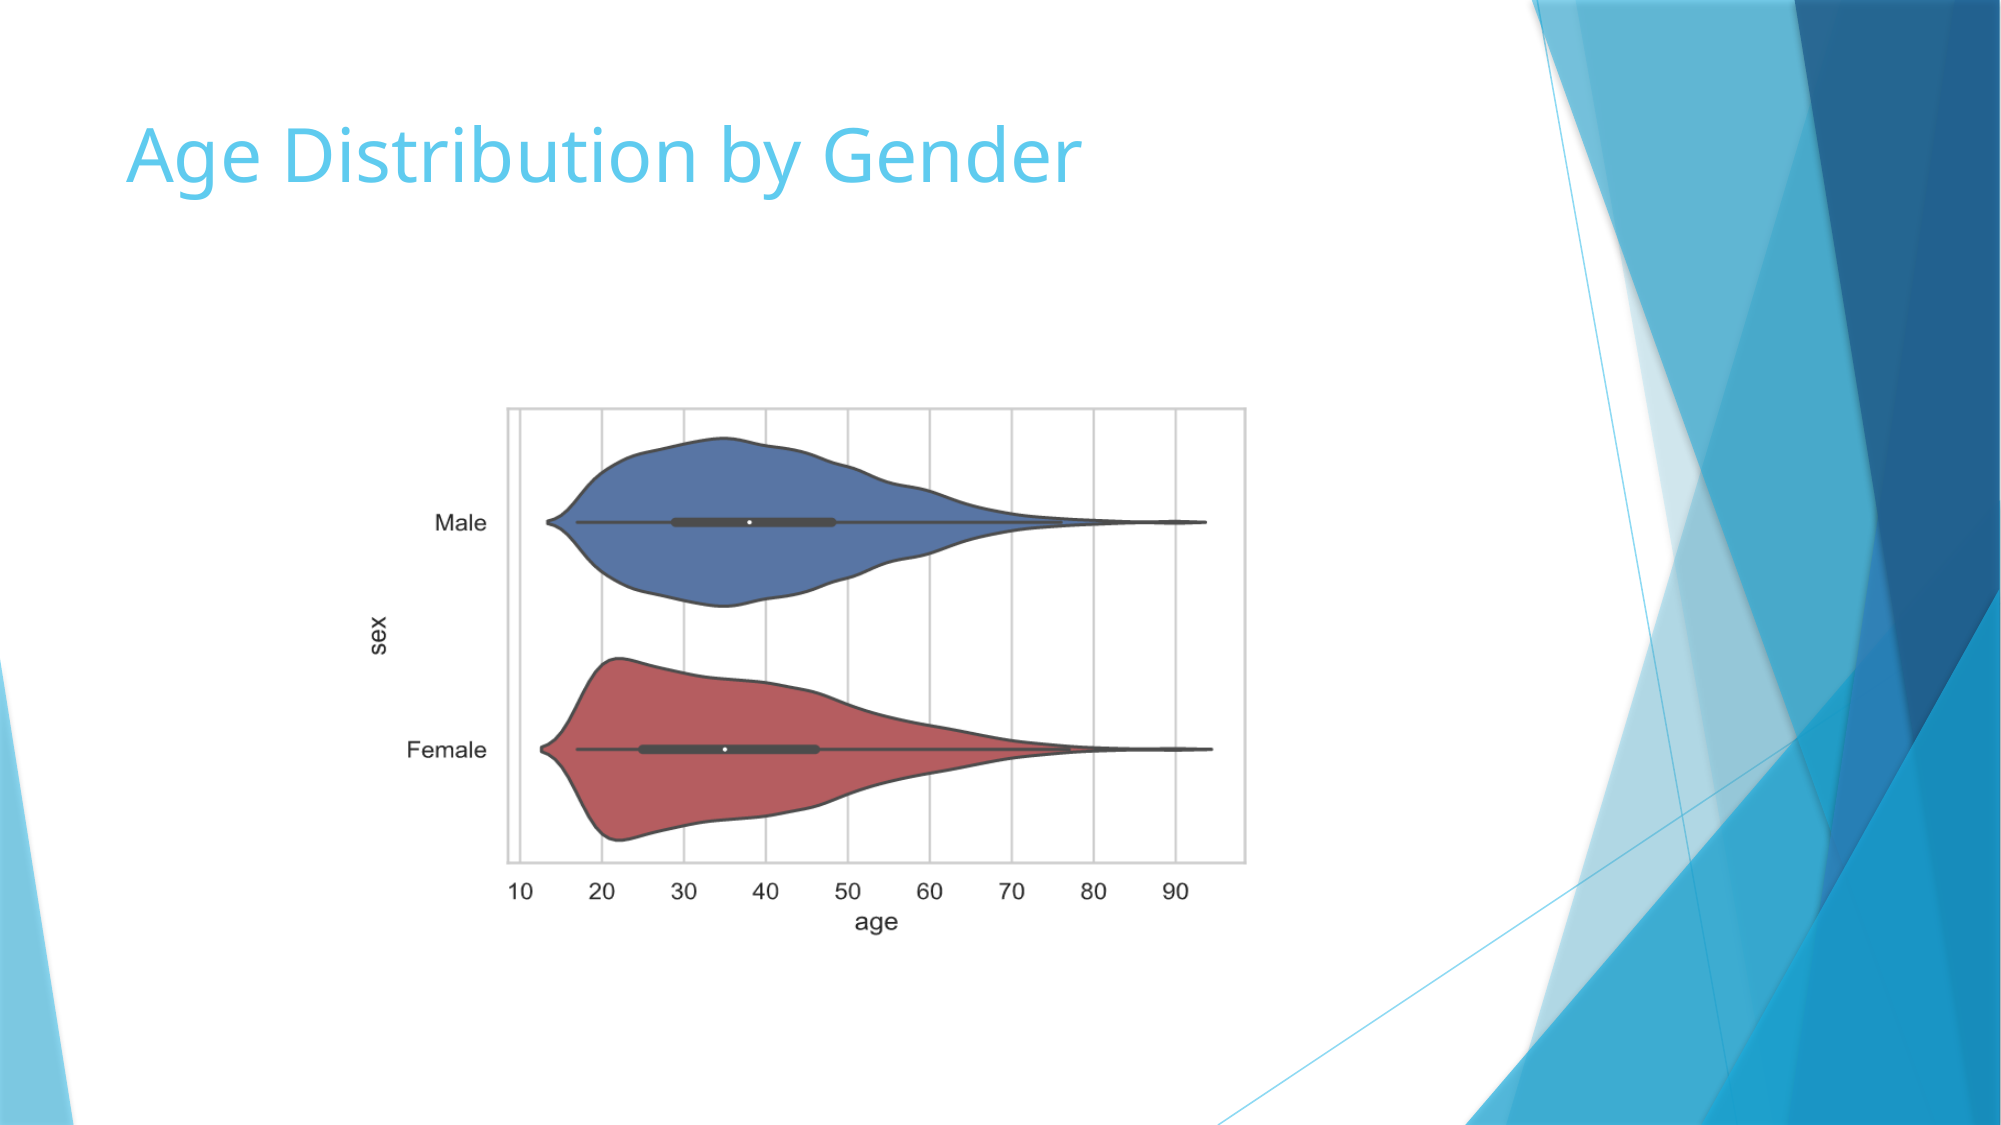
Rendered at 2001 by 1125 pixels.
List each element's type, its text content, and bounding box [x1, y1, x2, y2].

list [296, 398, 1284, 947]
title Age Distribution by Gender [111, 99, 1522, 317]
